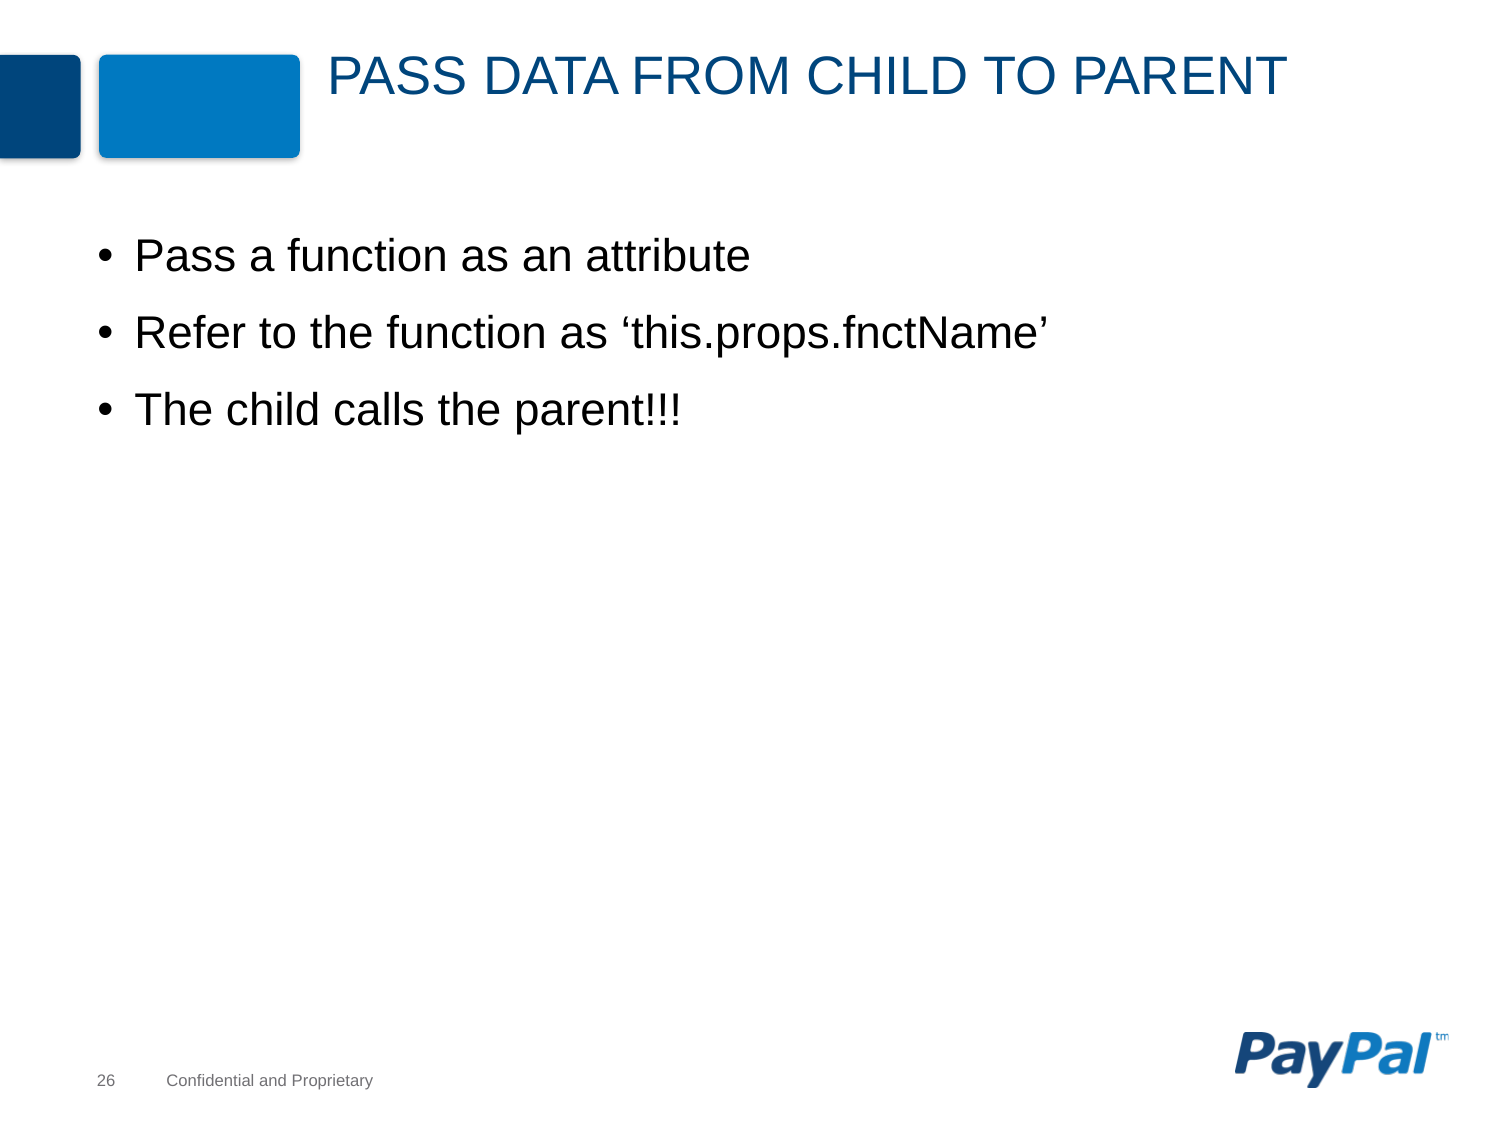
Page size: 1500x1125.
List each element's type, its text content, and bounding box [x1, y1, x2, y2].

title Pass Data from Child to Parent [312, 37, 1463, 175]
picture [1235, 1032, 1449, 1088]
list Pass a function as an attribute Refer to the function as ‘this.props.fnctName’ The child calls the parent!!! [82, 221, 1413, 1013]
